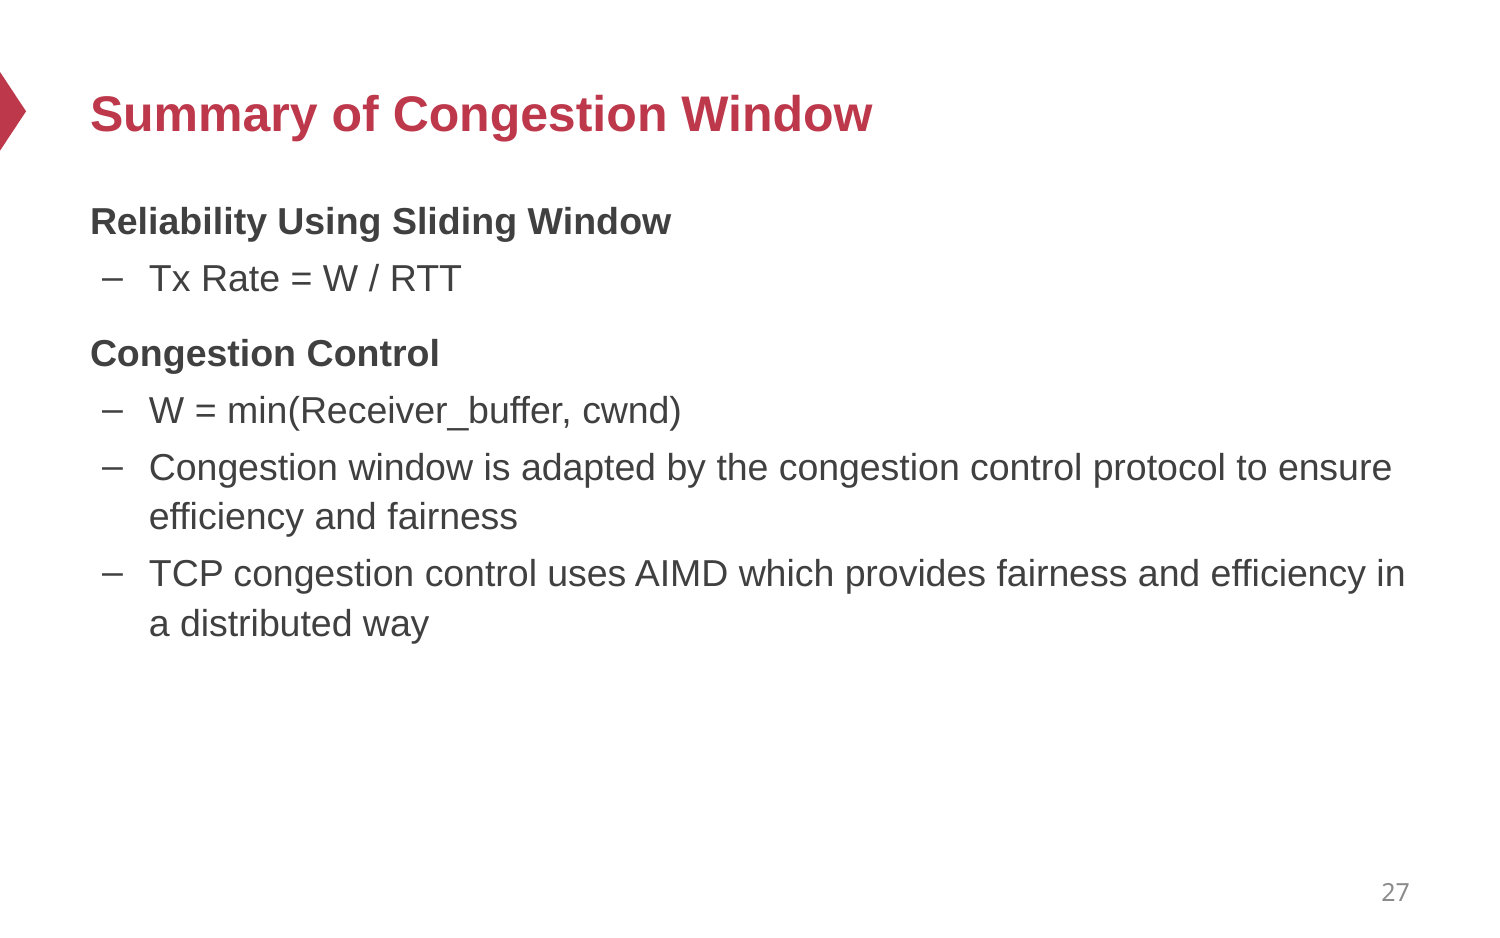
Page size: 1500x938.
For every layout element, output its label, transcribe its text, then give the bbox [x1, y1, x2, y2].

list Reliability Using Sliding Window Tx Rate = W / RTT Congestion Control W = min(Receiver_buffer, cwnd) Congestion window is adapted by the congestion control protocol to ensure efficiency and fairness TCP congestion control uses AIMD which provides fairness and efficiency in a distributed way [75, 185, 1425, 883]
title Summary of Congestion Window [75, 37, 1425, 185]
slide_number 27 [1074, 868, 1425, 919]
